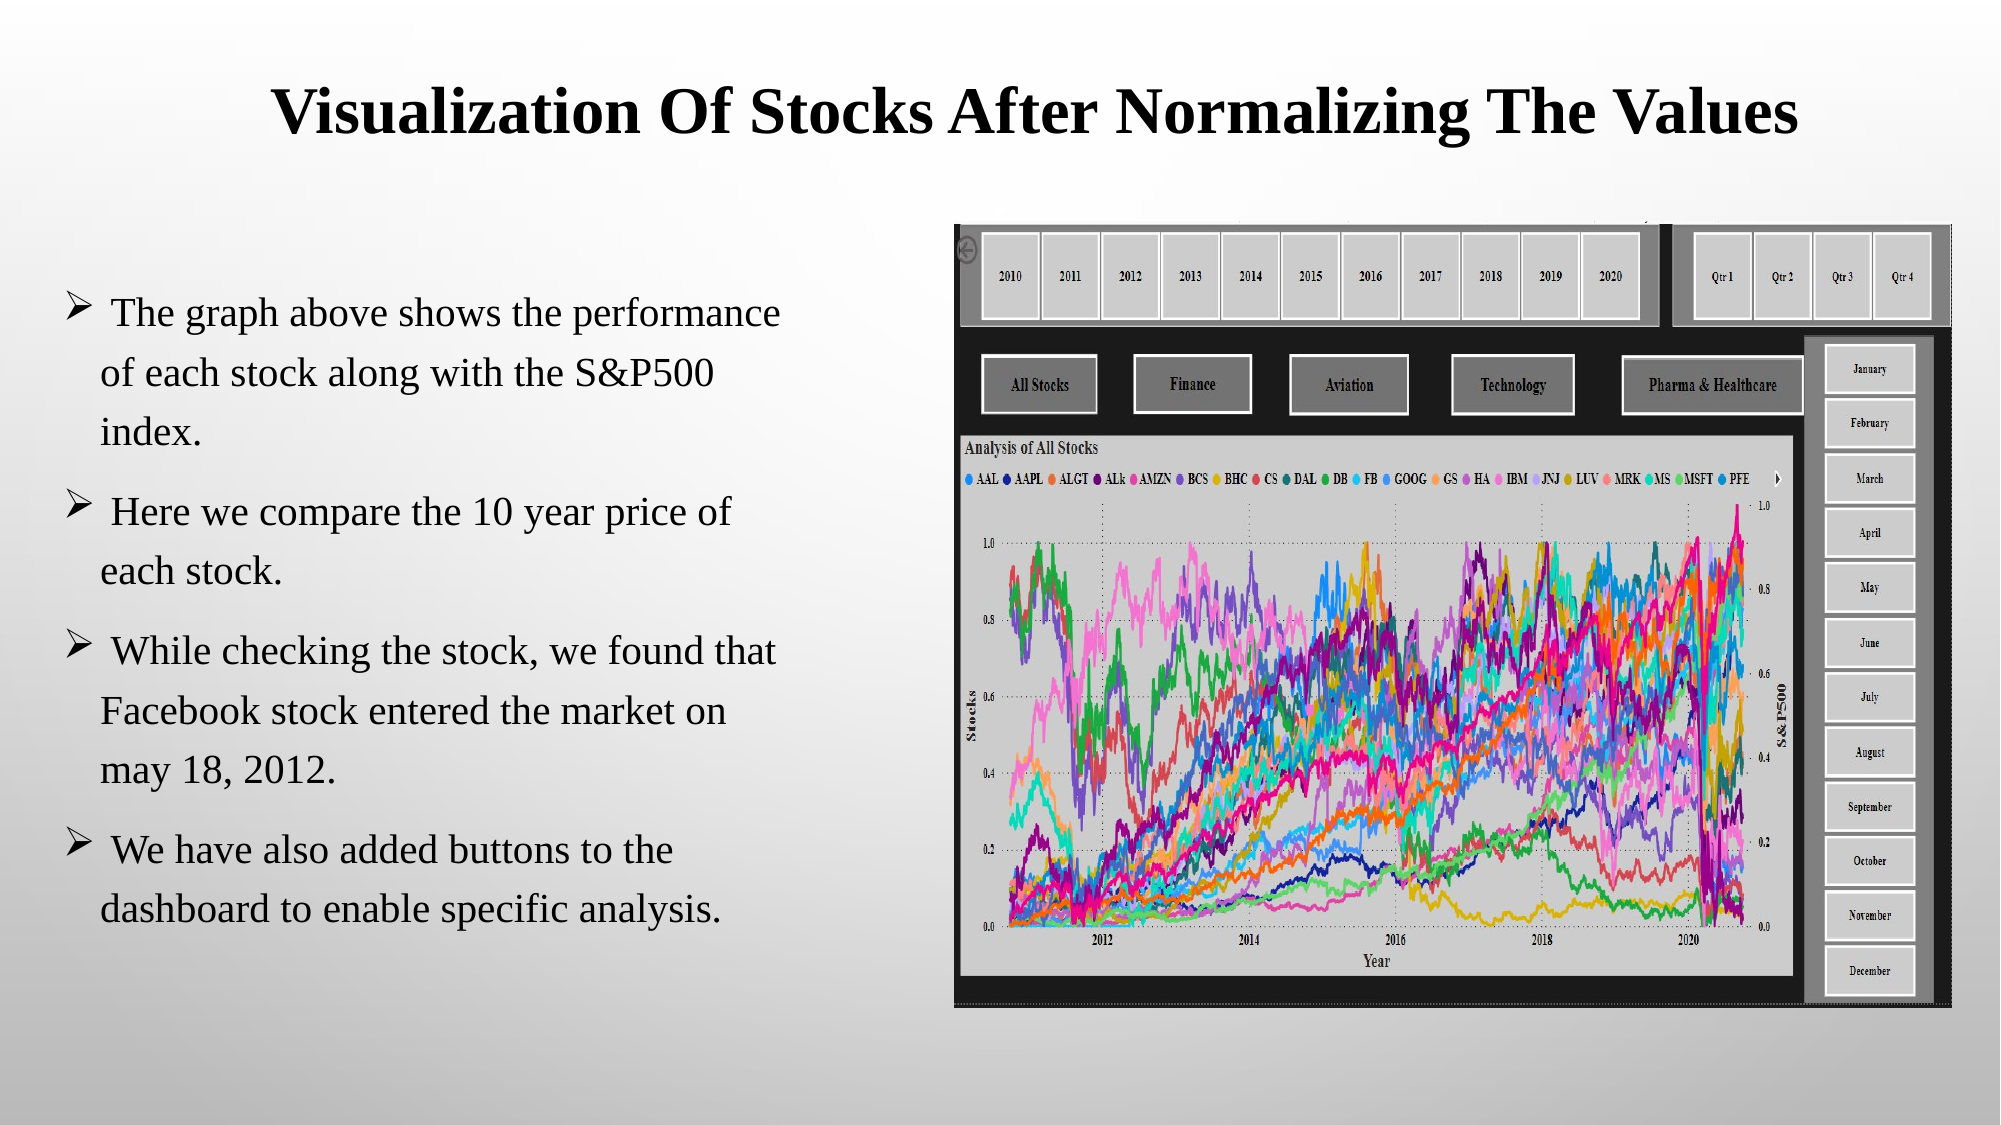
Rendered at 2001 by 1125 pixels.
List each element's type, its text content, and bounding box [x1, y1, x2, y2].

list The graph above shows the performance of each stock along with the S&P500 index. Here we compare the 10 year price of each stock. While checking the stock, we found that Facebook stock entered the market on may 18, 2012. We have also added buttons to the dashboard to enable specific analysis. [48, 268, 803, 945]
title Visualization Of Stocks After Normalizing The Values [218, 44, 1853, 179]
picture [0, 0, 2000, 1125]
